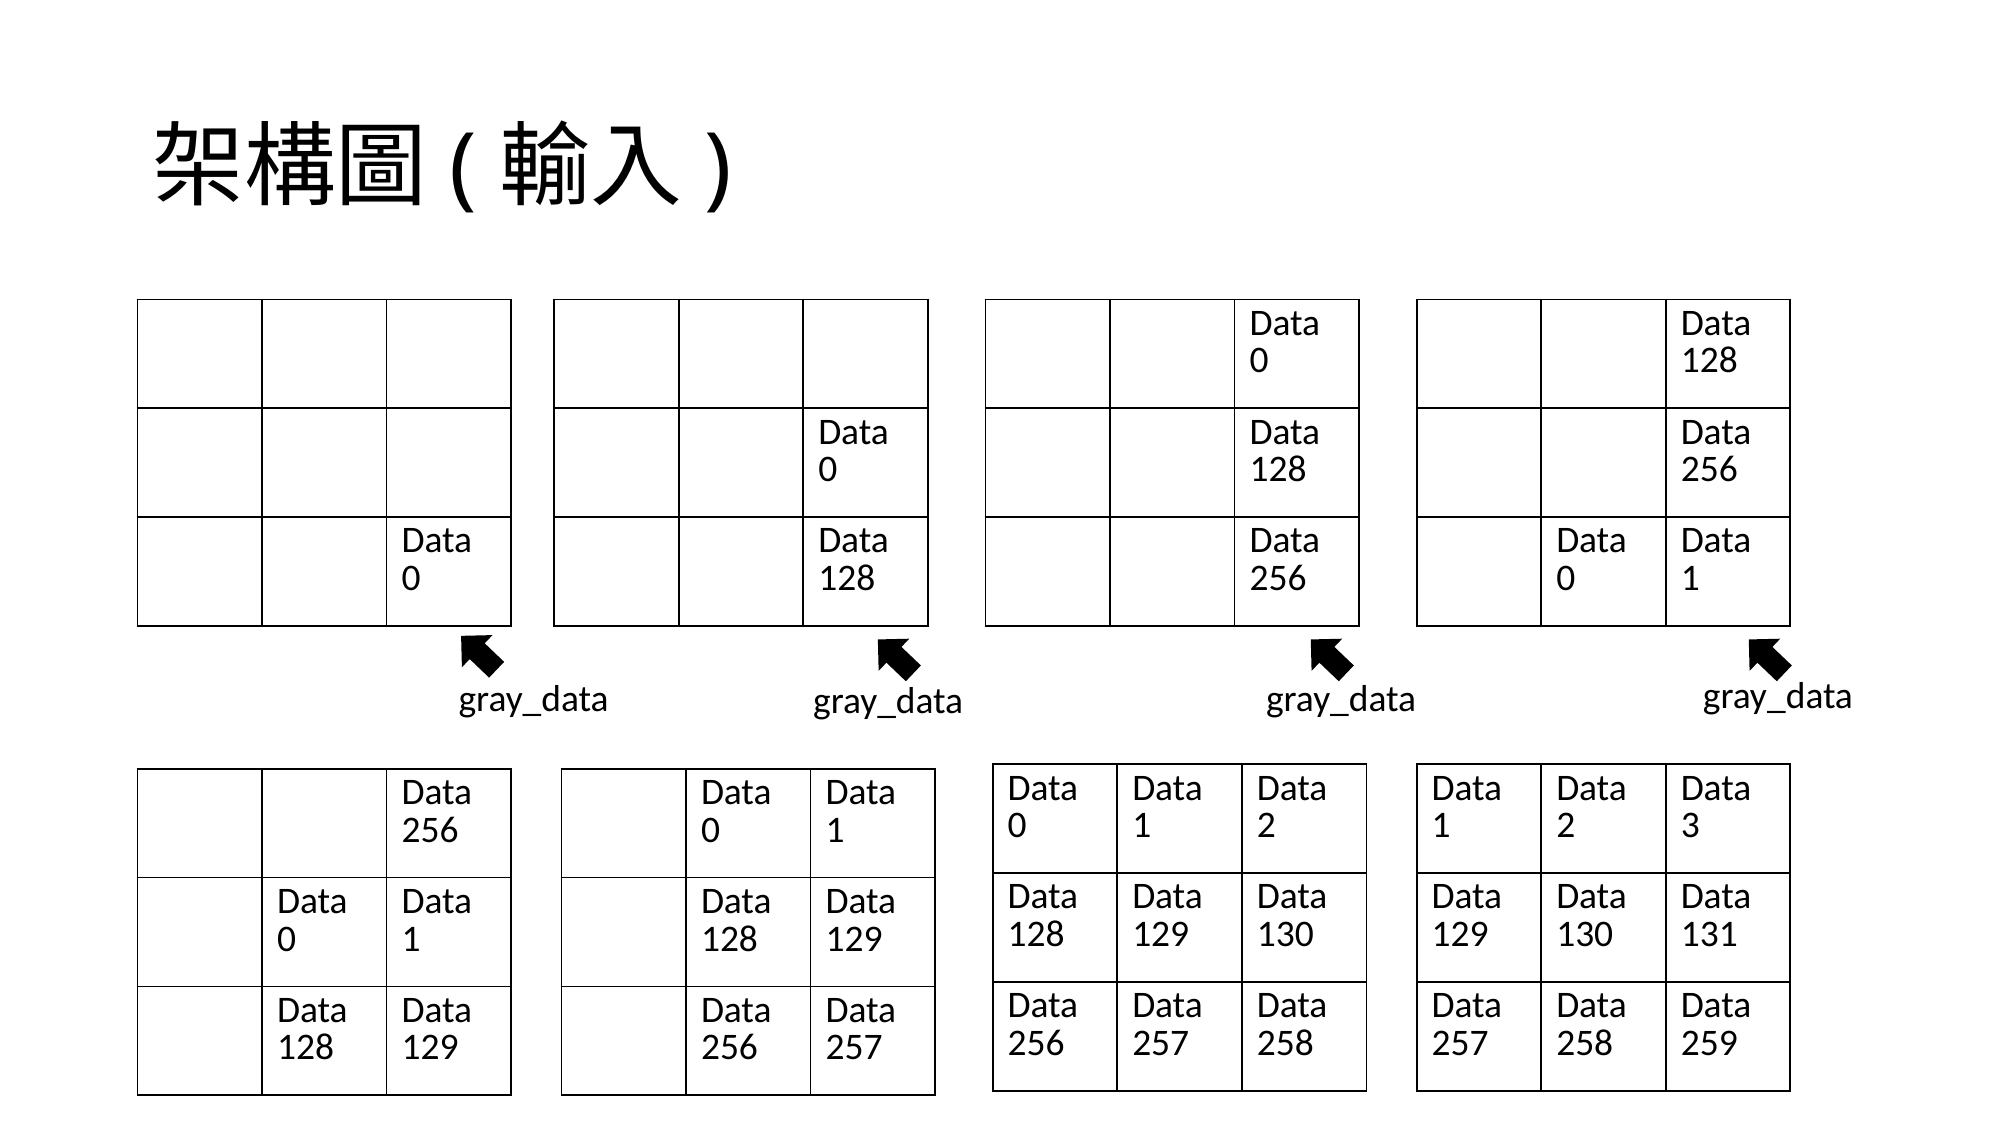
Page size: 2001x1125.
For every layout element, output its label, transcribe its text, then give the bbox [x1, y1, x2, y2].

table_cell Data 128 [687, 878, 810, 986]
table_cell Data 257 [1418, 983, 1540, 1090]
table_cell [263, 409, 386, 516]
table_cell [562, 878, 685, 986]
table_header [680, 300, 802, 407]
text_box gray_data [1251, 667, 1442, 727]
text_box gray_data [443, 667, 624, 727]
table_header Data 1 [811, 770, 934, 877]
table_cell Data 256 [1667, 409, 1789, 516]
table_cell Data 258 [1243, 983, 1366, 1090]
table_cell Data 256 [994, 983, 1116, 1090]
table_cell [1111, 409, 1234, 516]
table_header [1418, 300, 1540, 407]
table_cell Data 131 [1667, 874, 1789, 981]
table_cell Data 1 [1667, 518, 1789, 625]
table_header Data 1 [1418, 765, 1540, 872]
table_header Data 3 [1667, 765, 1789, 872]
table_cell [986, 409, 1109, 516]
table_header Data 2 [1542, 765, 1665, 872]
table_cell [562, 987, 685, 1094]
table_header [138, 300, 261, 407]
table_header Data 1 [1118, 765, 1241, 872]
table_cell Data 0 [804, 409, 927, 516]
table_cell [387, 409, 510, 516]
table_cell Data 256 [687, 987, 810, 1094]
table_header [562, 770, 685, 877]
table_cell Data 129 [387, 987, 510, 1094]
table_cell Data 256 [1235, 518, 1358, 625]
table_header Data 256 [387, 770, 510, 877]
table_cell Data 0 [263, 878, 386, 986]
table_cell [138, 518, 261, 625]
table_cell Data 130 [1243, 874, 1366, 981]
table_cell [555, 518, 678, 625]
table_cell [986, 518, 1109, 625]
table_cell Data 1 [387, 878, 510, 986]
title 架構圖(輸入) [137, 59, 1863, 278]
table_cell Data 128 [263, 987, 386, 1094]
table_cell [555, 409, 678, 516]
text_box [877, 638, 921, 668]
table_header [804, 300, 927, 407]
table_cell Data 128 [1235, 409, 1358, 516]
table_header Data 0 [1235, 300, 1358, 407]
table_cell Data 0 [387, 518, 510, 625]
table_cell [1542, 409, 1665, 516]
table_header Data 0 [687, 770, 810, 877]
table_header [138, 770, 261, 877]
table_cell Data 258 [1542, 983, 1665, 1090]
table_cell Data 129 [811, 878, 934, 986]
table_header Data 128 [1667, 300, 1789, 407]
table_cell [680, 409, 802, 516]
table_cell Data 128 [804, 518, 927, 625]
table_cell [263, 518, 386, 625]
text_box [1748, 638, 1790, 663]
text_box [1310, 638, 1354, 667]
table_cell Data 130 [1542, 874, 1665, 981]
table_cell Data 257 [811, 987, 934, 1094]
table_header [1111, 300, 1234, 407]
table_header [1542, 300, 1665, 407]
table_header Data 2 [1243, 765, 1366, 872]
table_cell [138, 409, 261, 516]
table_cell Data 257 [1118, 983, 1241, 1090]
table_header Data 0 [994, 765, 1116, 872]
table_header [263, 300, 386, 407]
table_cell [1418, 409, 1540, 516]
table_cell Data 129 [1418, 874, 1540, 981]
table_cell Data 259 [1667, 983, 1789, 1090]
table_cell Data 0 [1542, 518, 1665, 625]
table_header [986, 300, 1109, 407]
table_cell [138, 987, 261, 1094]
table_cell Data 129 [1118, 874, 1241, 981]
table_cell Data 128 [994, 874, 1116, 981]
table_cell [680, 518, 802, 625]
text_box gray_data [798, 668, 981, 729]
text_box [461, 635, 505, 678]
table_cell [1418, 518, 1540, 625]
table_header [263, 770, 386, 877]
table_header [555, 300, 678, 407]
table_header [387, 300, 510, 407]
text_box gray_data [1688, 663, 1878, 724]
table_cell [1111, 518, 1234, 625]
table_cell [138, 878, 261, 986]
